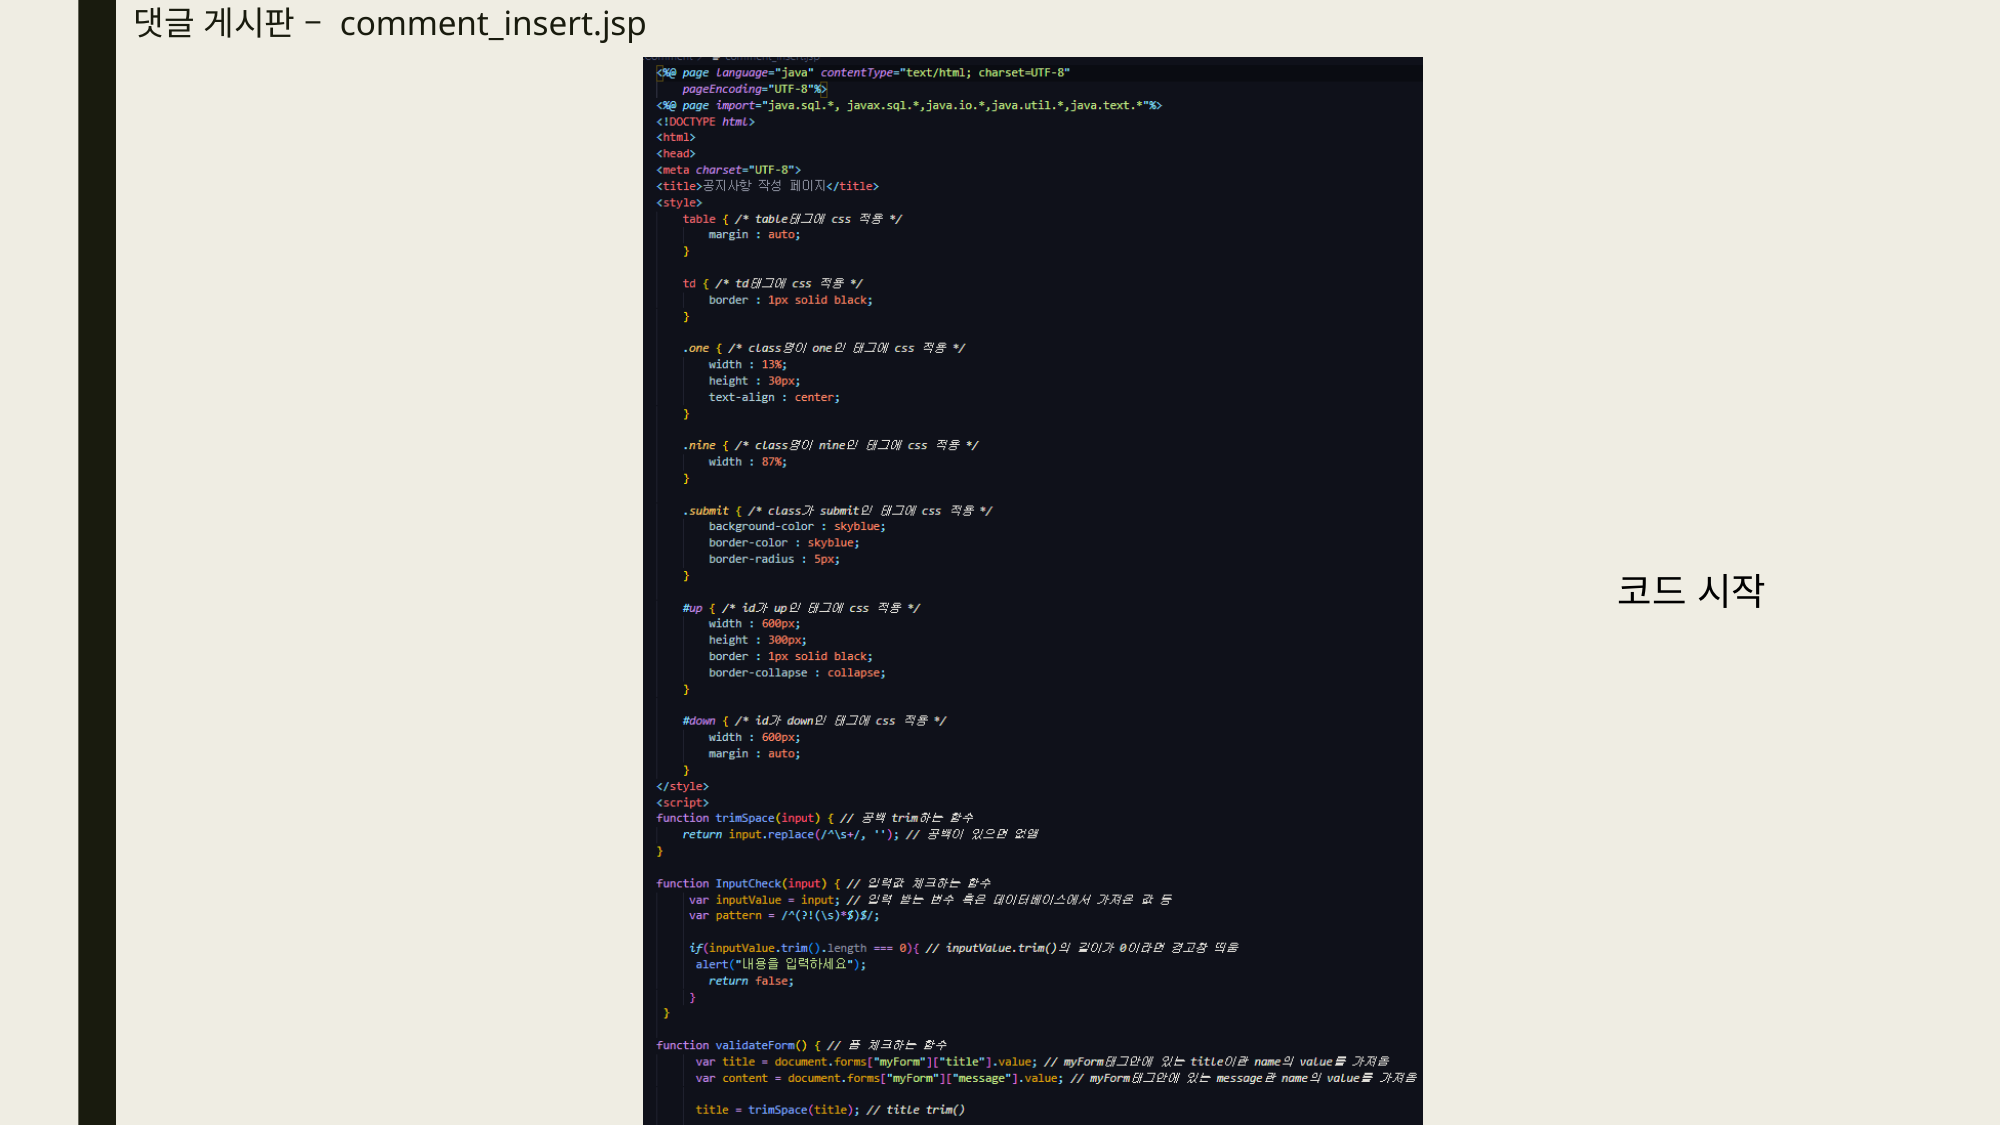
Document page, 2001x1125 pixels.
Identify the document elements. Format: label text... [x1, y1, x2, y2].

text_box 코드 시작 [1603, 560, 1910, 621]
title 댓글 게시판 – comment_insert.jsp [118, 0, 1694, 63]
picture [643, 57, 1423, 1125]
